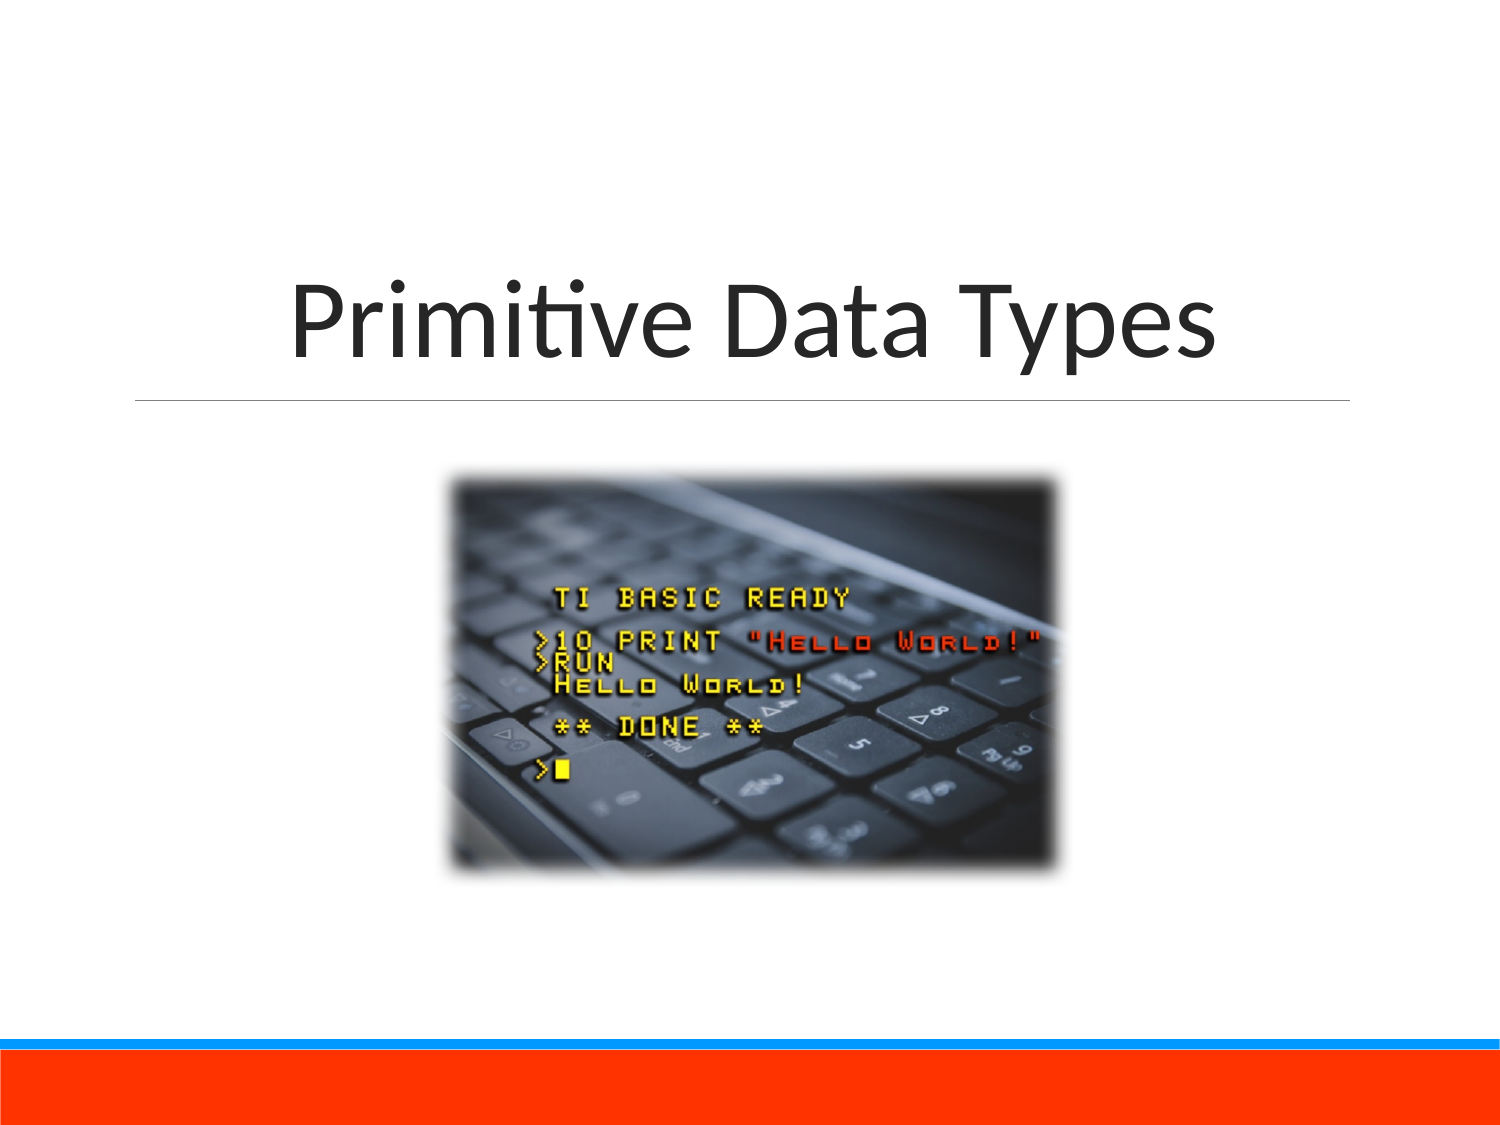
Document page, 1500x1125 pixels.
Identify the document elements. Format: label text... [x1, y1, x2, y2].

title Primitive Data Types [135, 14, 1373, 389]
picture [433, 460, 1075, 888]
